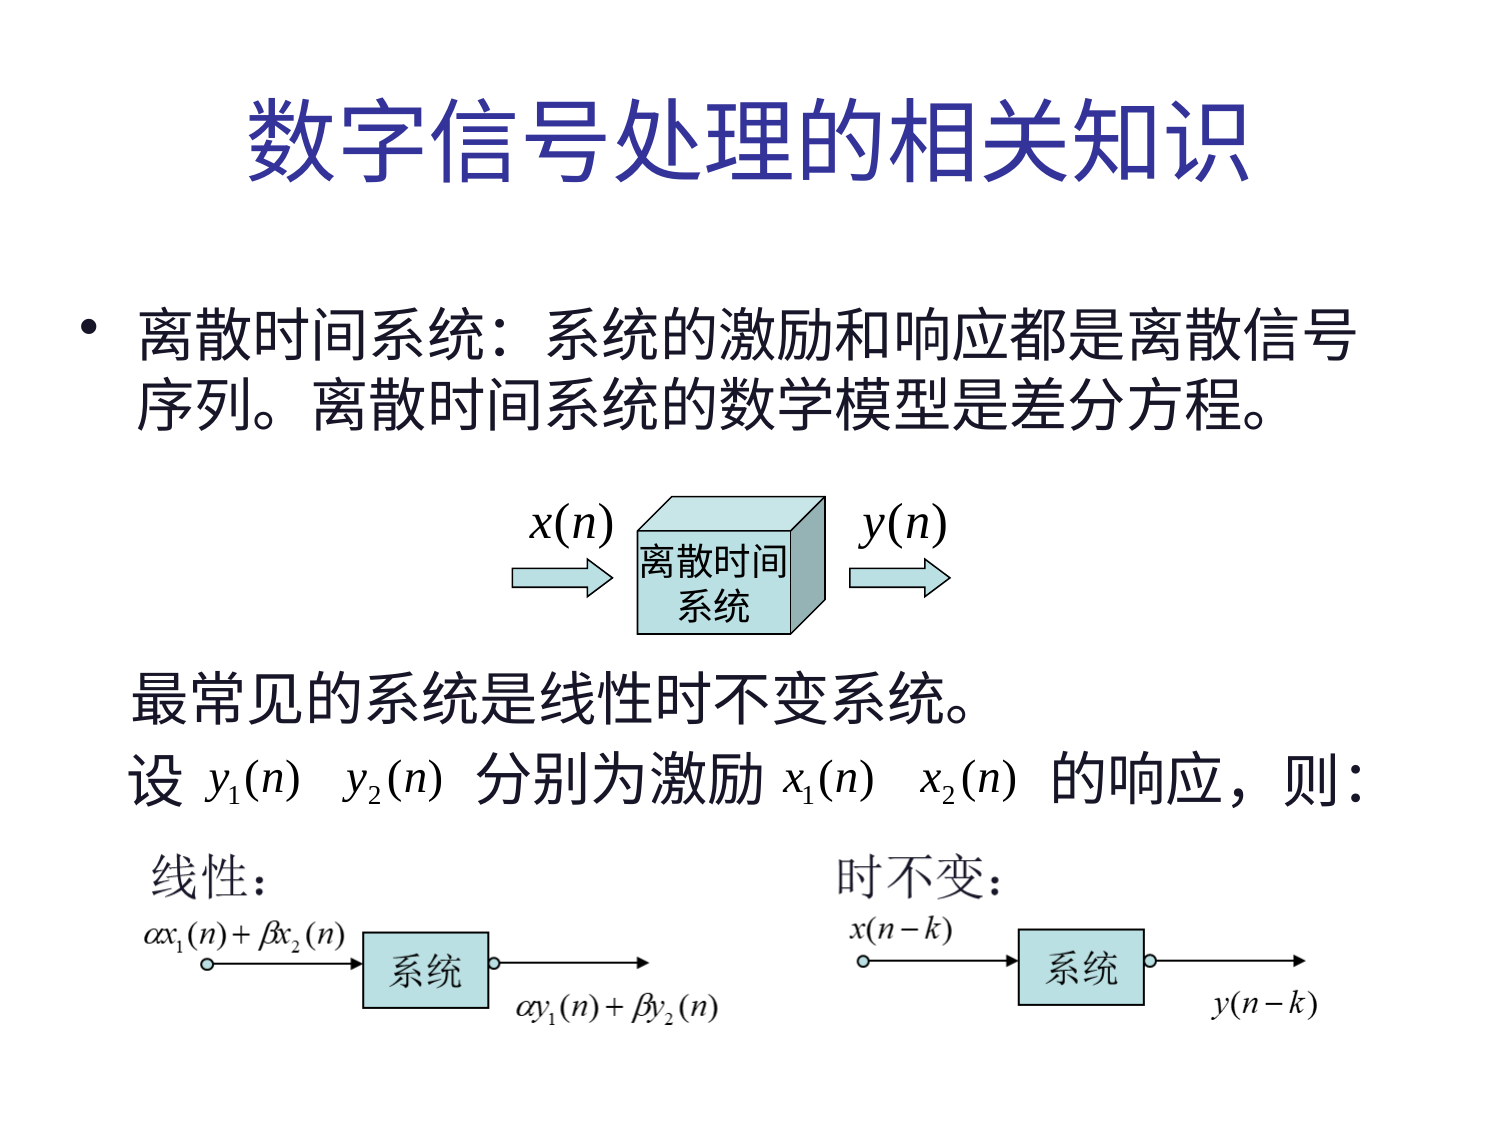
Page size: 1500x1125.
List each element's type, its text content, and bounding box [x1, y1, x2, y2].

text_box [110, 734, 1400, 823]
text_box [849, 491, 956, 597]
title 数字信号处理的相关知识 [75, 45, 1425, 233]
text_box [512, 491, 626, 597]
text_box 最常见的系统是线性时不变系统。 [115, 654, 1166, 730]
picture [74, 811, 1323, 1031]
text_box 离散时间 系统 [637, 496, 826, 635]
list 离散时间系统：系统的激励和响应都是离散信号序列。离散时间系统的数学模型是差分方程。 [64, 290, 1412, 491]
